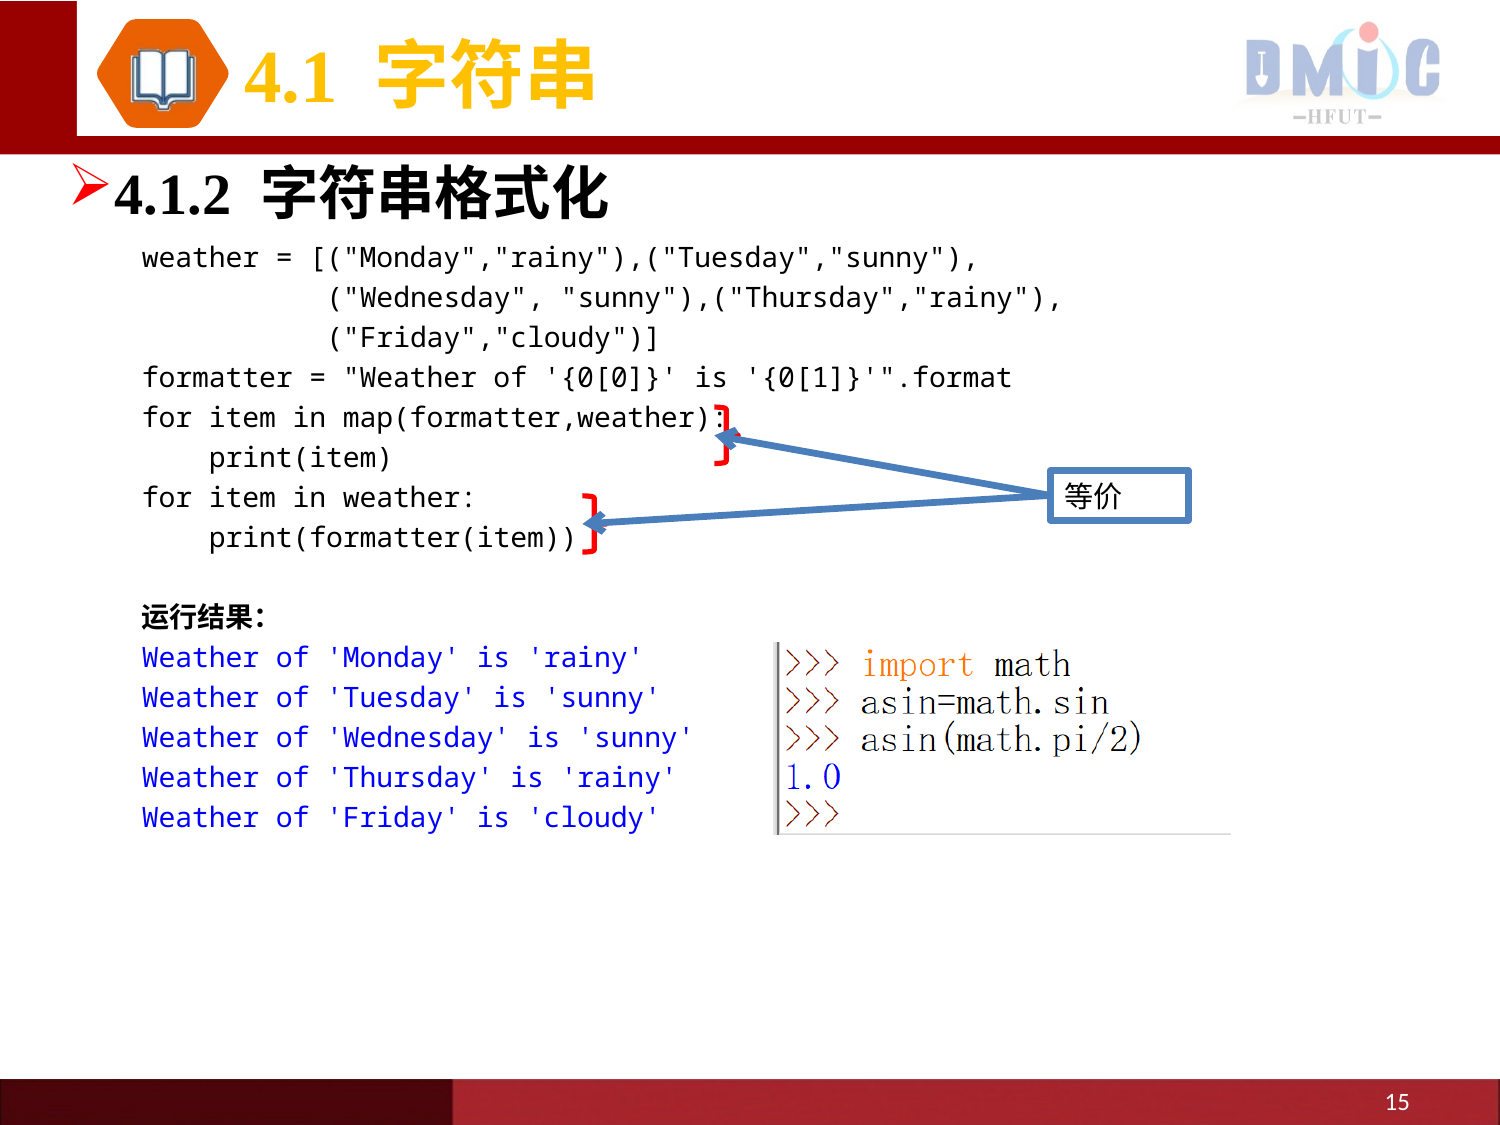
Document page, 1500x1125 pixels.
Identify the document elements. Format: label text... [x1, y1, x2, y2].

picture [0, 1079, 1500, 1125]
slide_number 15 [1074, 1081, 1425, 1119]
picture [773, 642, 1231, 835]
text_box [0, 18, 933, 129]
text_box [582, 406, 1189, 553]
list weather = [("Monday","rainy"),("Tuesday","sunny"), ("Wednesday", "sunny"),("Thursday","rainy"), ("Friday","cloudy")] formatter = "Weather of '{0[0]}' is '{0[1]}'".format for item in map(formatter,weather): print(item) for item in weather: print(formatter(item)) 运行结果： Weather of 'Monday' is 'rainy' Weather of 'Tuesday' is 'sunny' Weather of 'Wednesday' is 'sunny' Weather of 'Thursday' is 'rainy' Weather of 'Friday' is 'cloudy' [126, 231, 1478, 1000]
text_box 4.1.2 字符串格式化 [53, 149, 981, 234]
